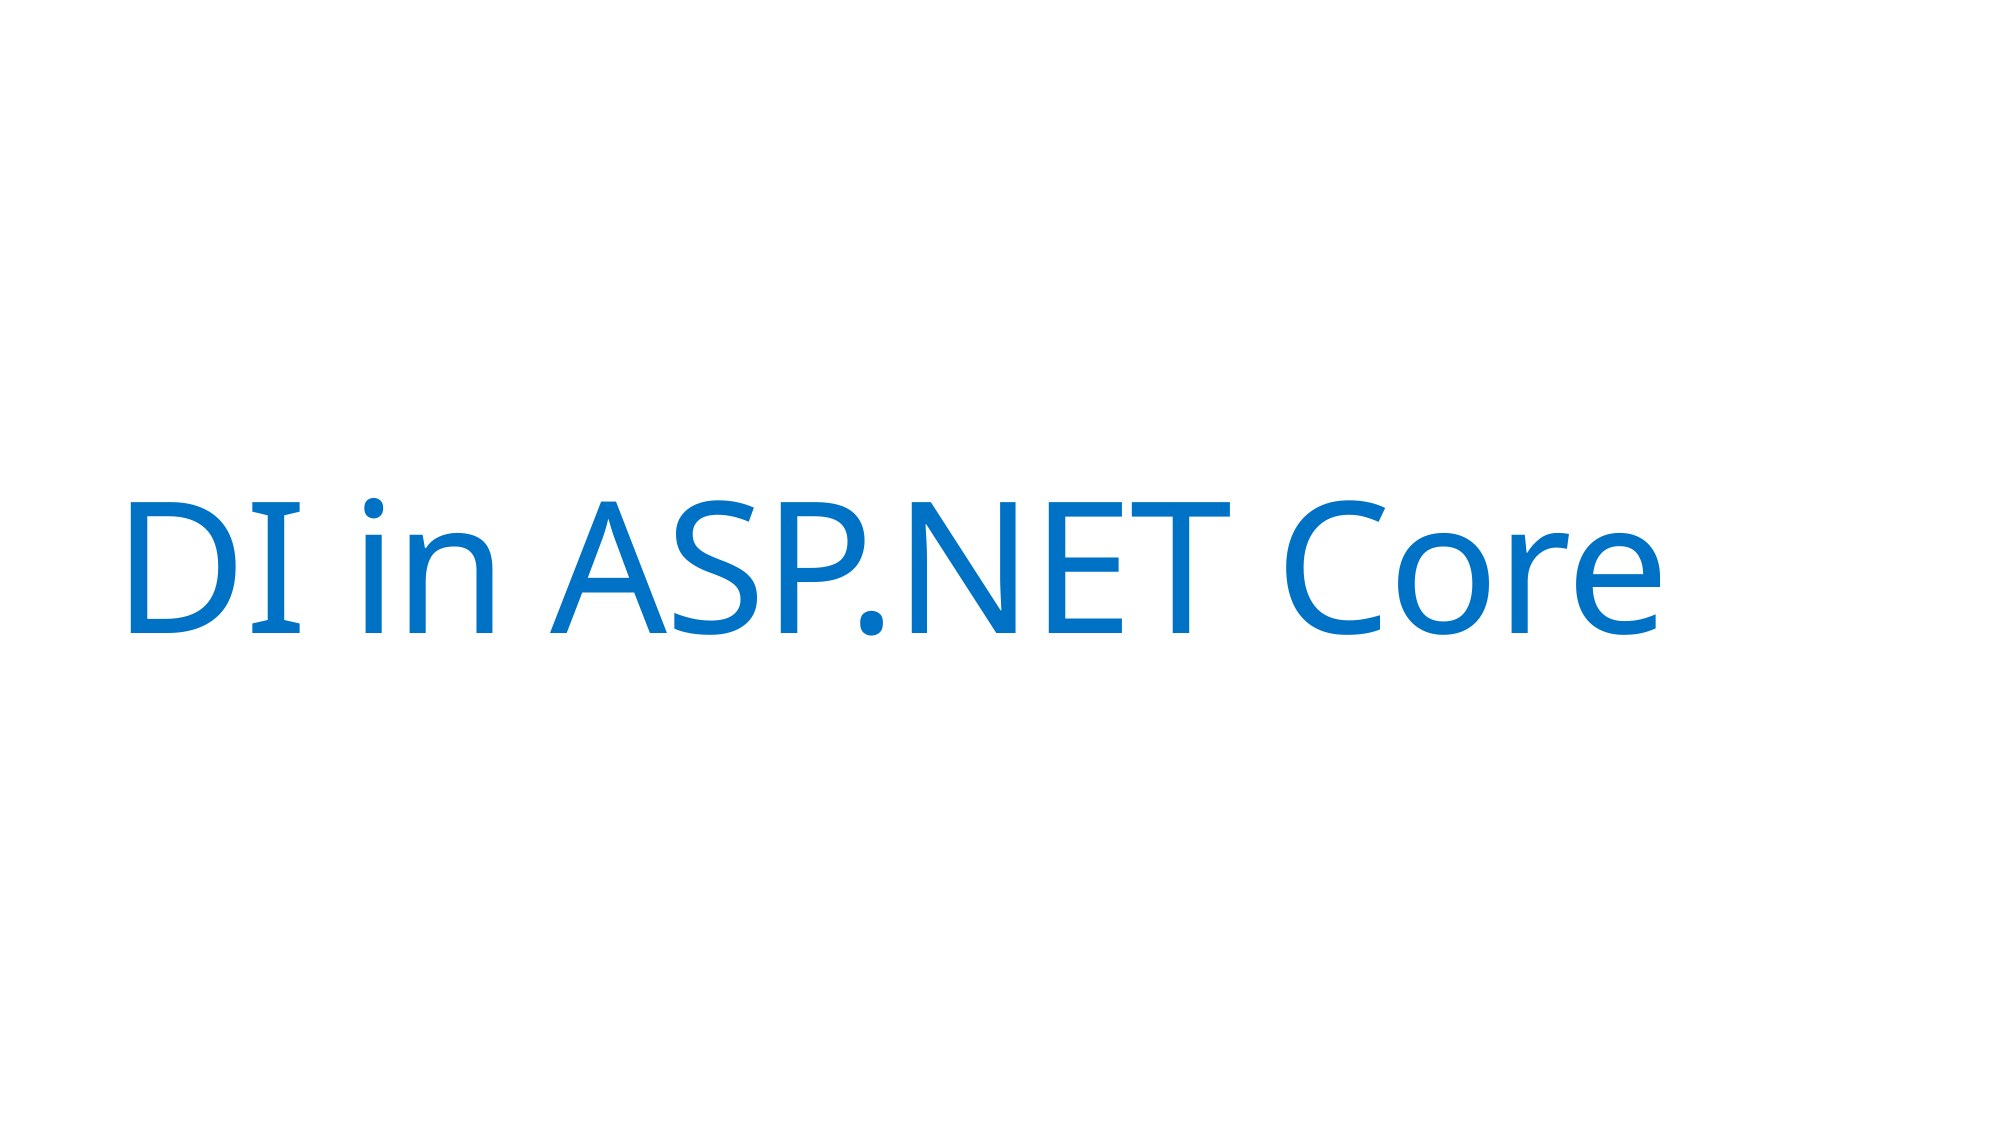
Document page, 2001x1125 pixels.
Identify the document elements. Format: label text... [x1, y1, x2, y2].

title DI in ASP.NET Core [98, 125, 1868, 677]
